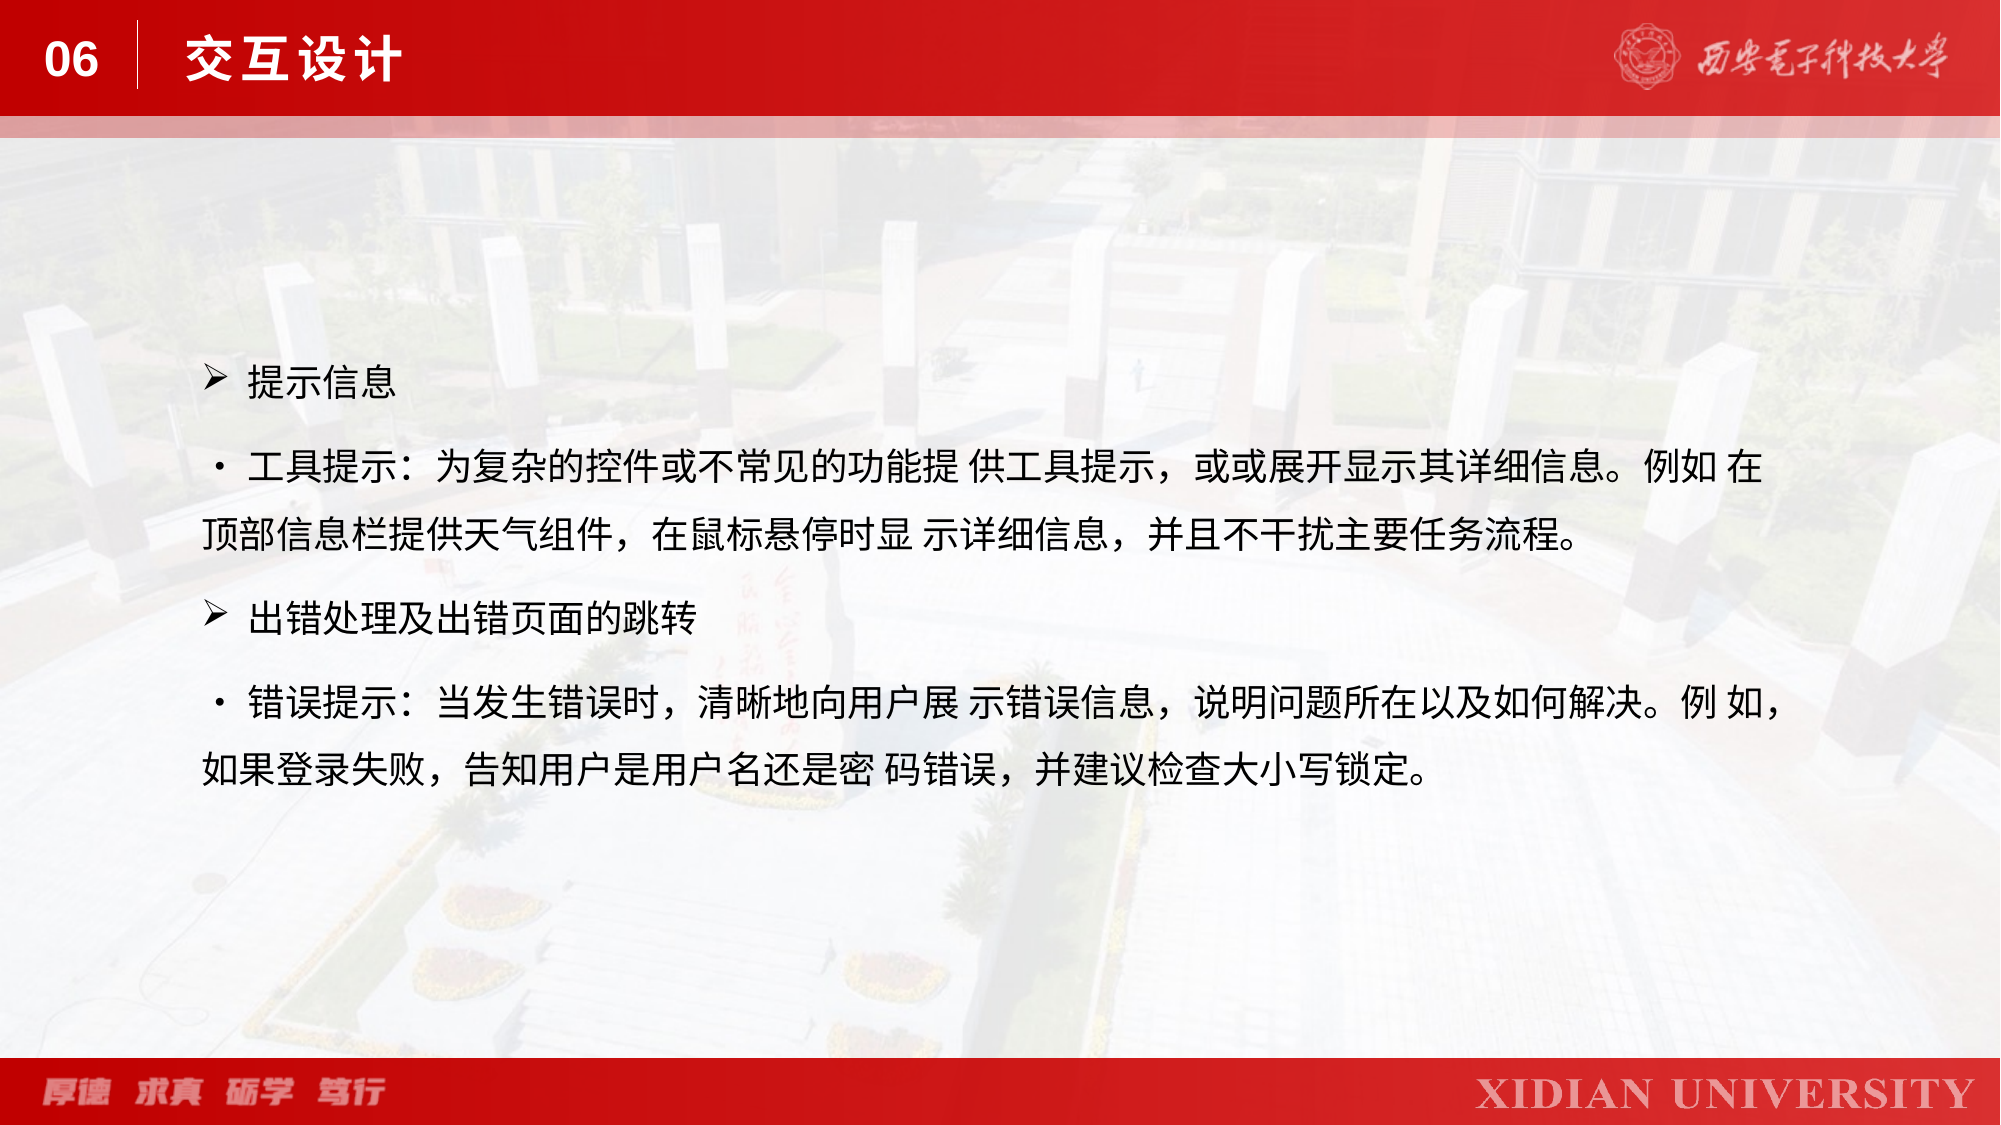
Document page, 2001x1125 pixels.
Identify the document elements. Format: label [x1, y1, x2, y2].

text_box [21, 22, 1975, 1125]
text_box [0, 0, 2000, 1125]
